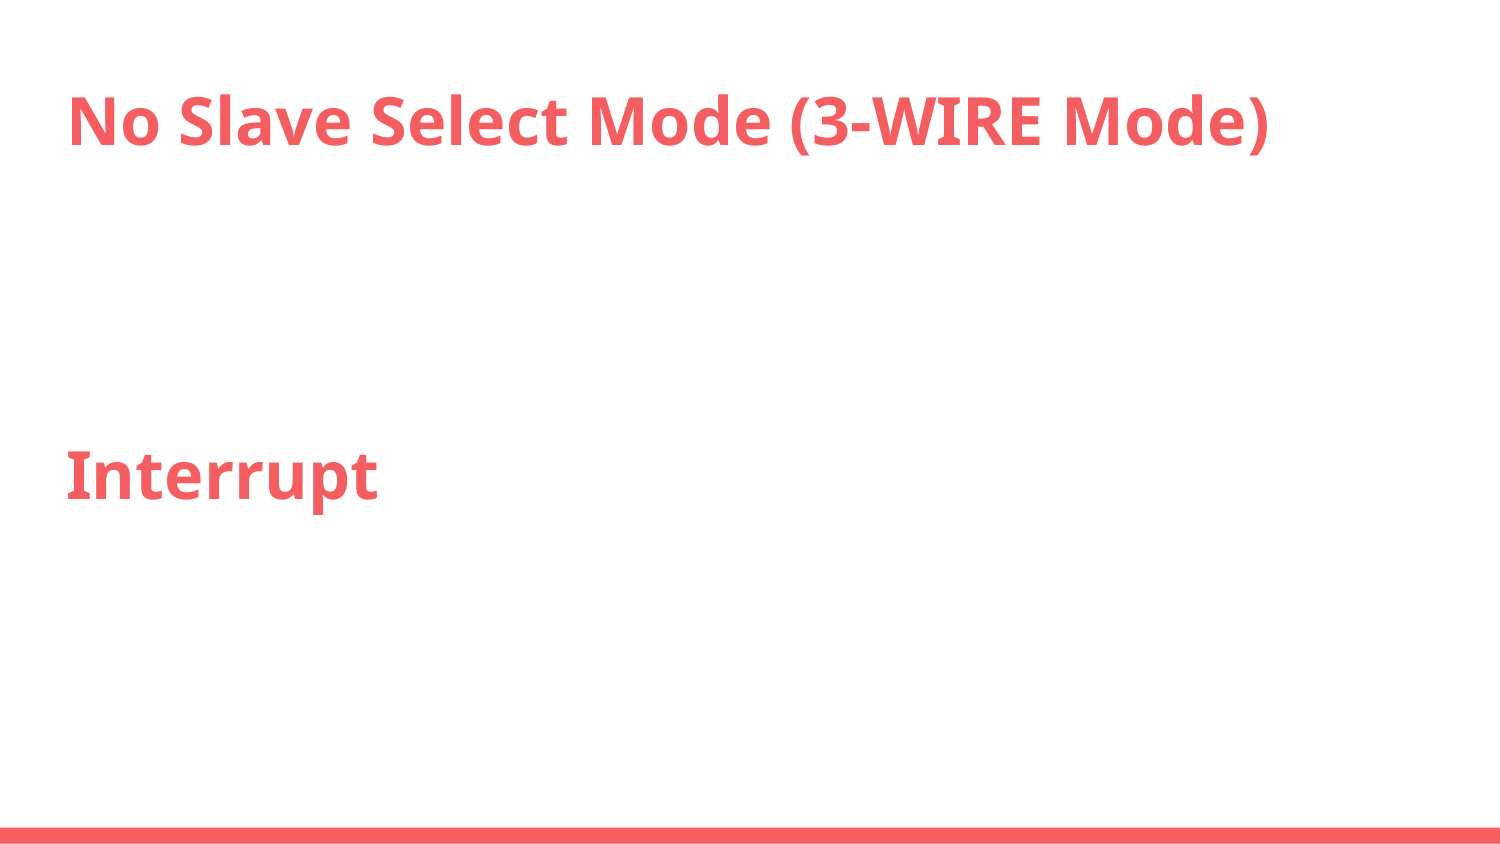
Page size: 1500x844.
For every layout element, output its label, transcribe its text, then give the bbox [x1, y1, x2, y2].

title Interrupt [51, 417, 1449, 521]
title No Slave Select Mode (3-WIRE Mode) [51, 64, 1449, 167]
